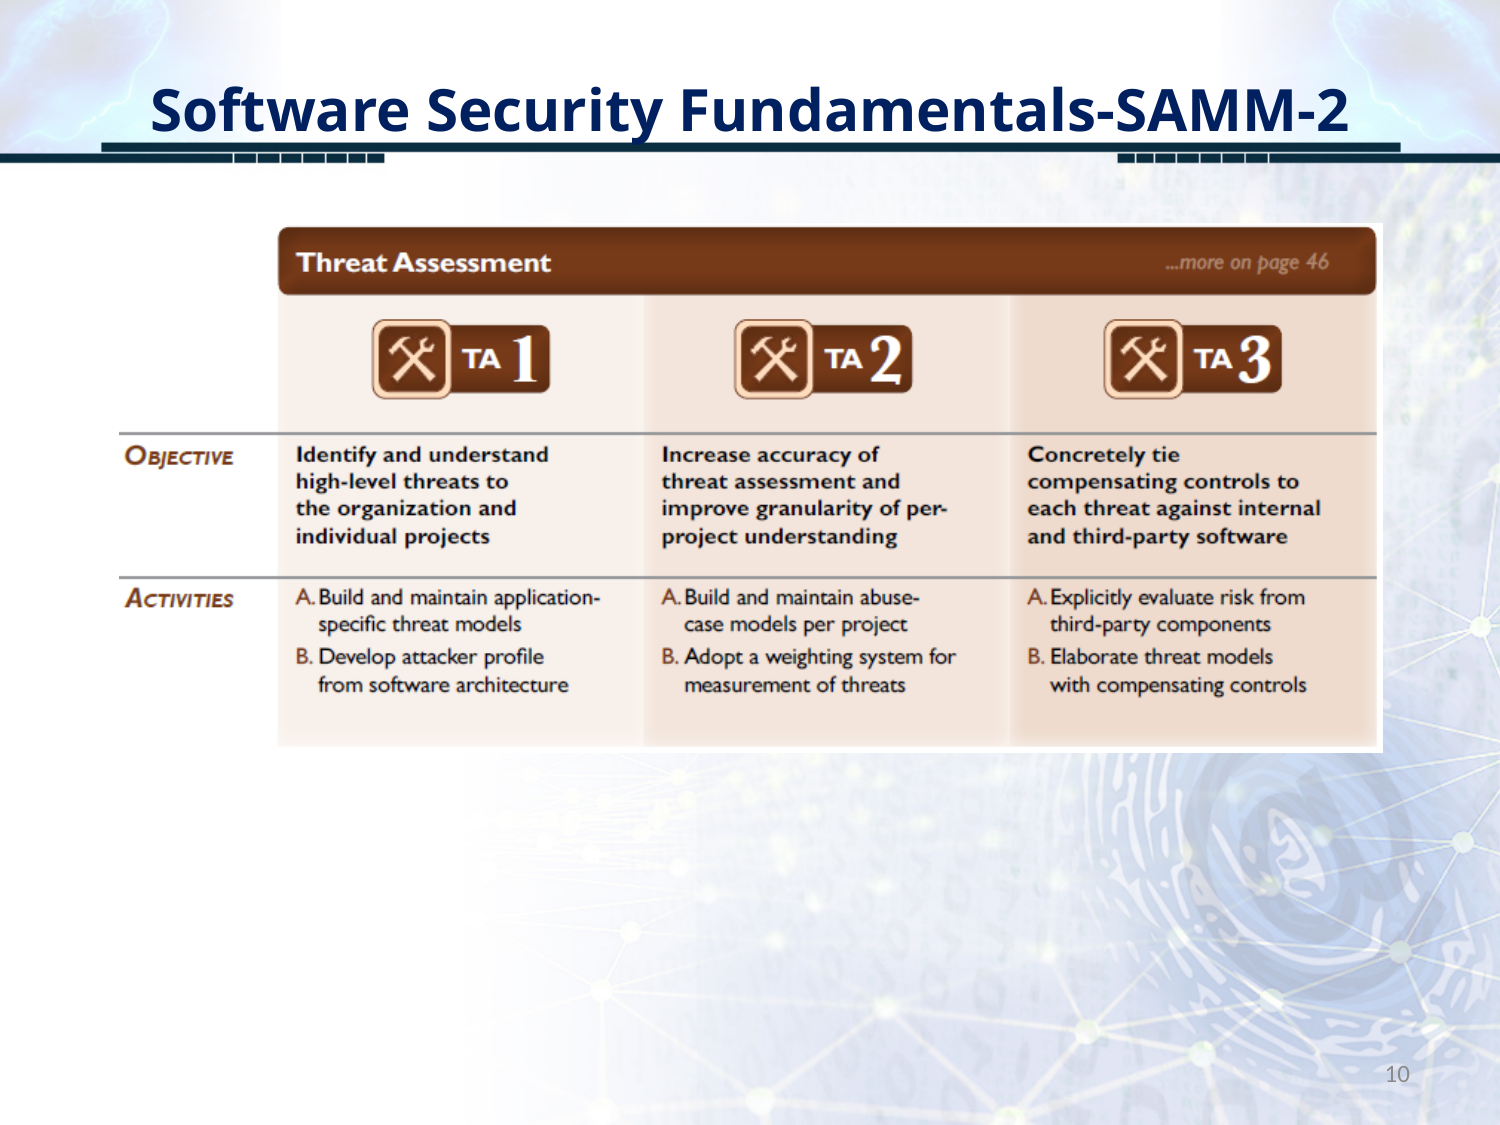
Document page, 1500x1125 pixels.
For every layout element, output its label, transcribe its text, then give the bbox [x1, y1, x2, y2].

picture [0, 0, 1500, 1125]
title Software Security Fundamentals-SAMM-2 [75, 34, 1425, 182]
slide_number 10 [1074, 1042, 1425, 1103]
